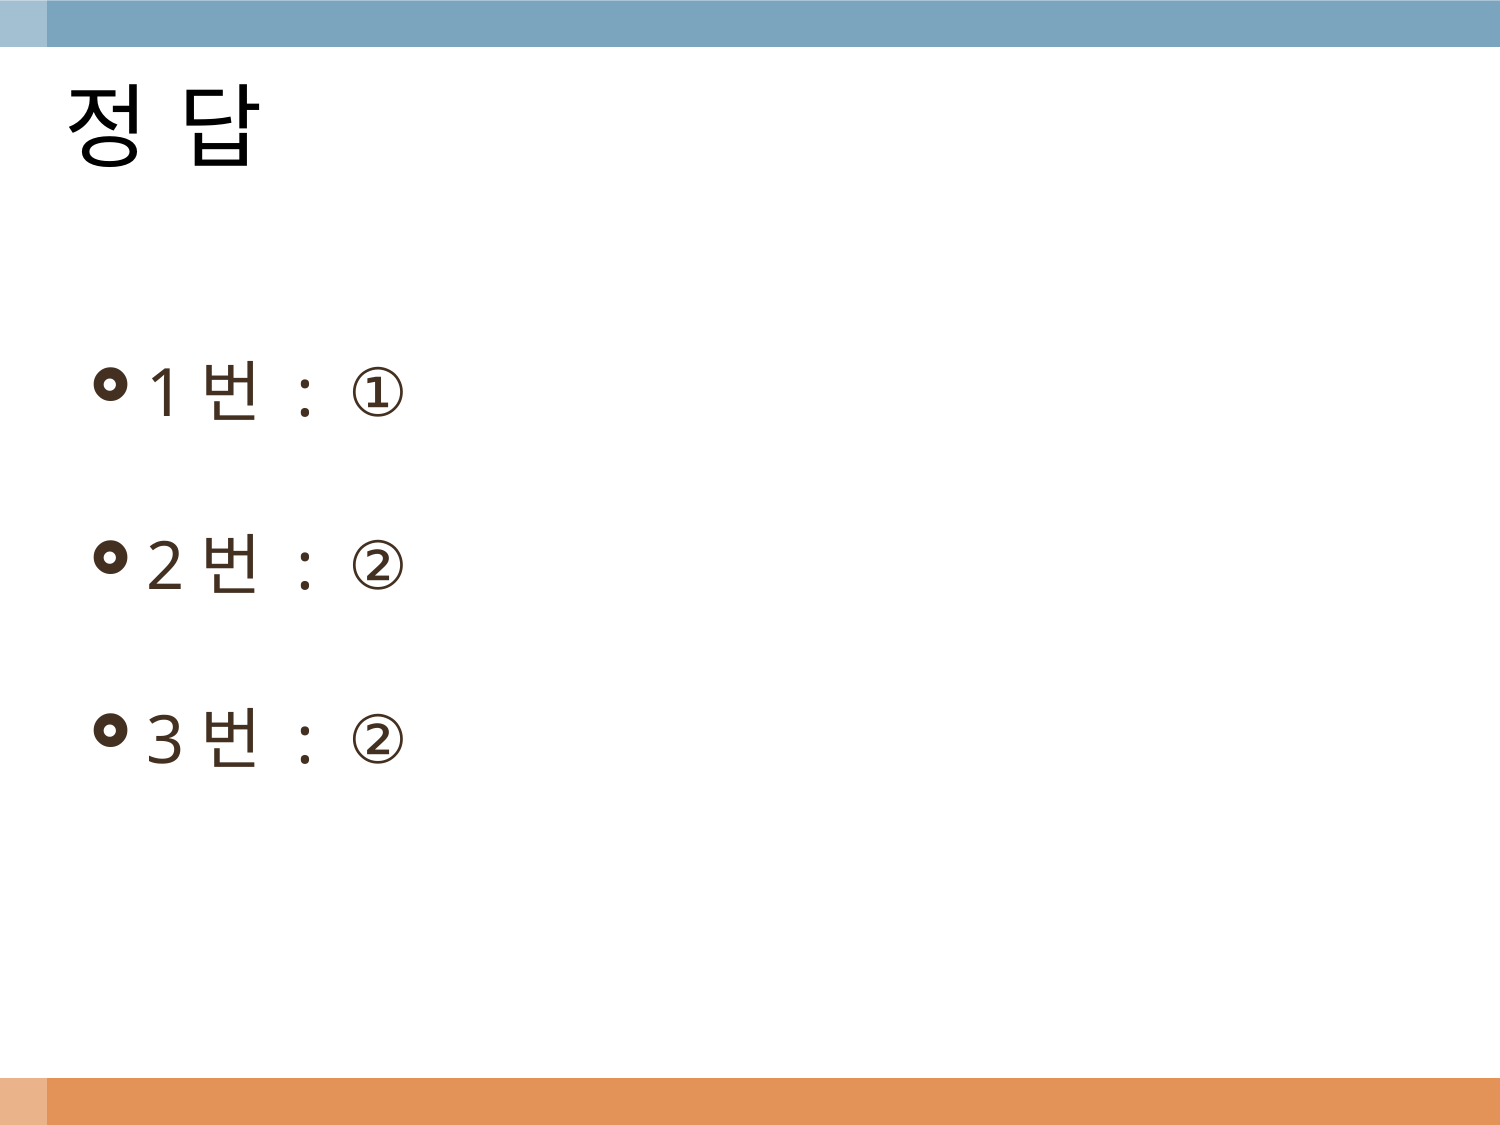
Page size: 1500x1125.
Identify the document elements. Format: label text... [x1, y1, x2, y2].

title 정 답 [49, 46, 1454, 202]
list 1번 : ① 2번 : ② 3번 : ② [75, 262, 1425, 1005]
